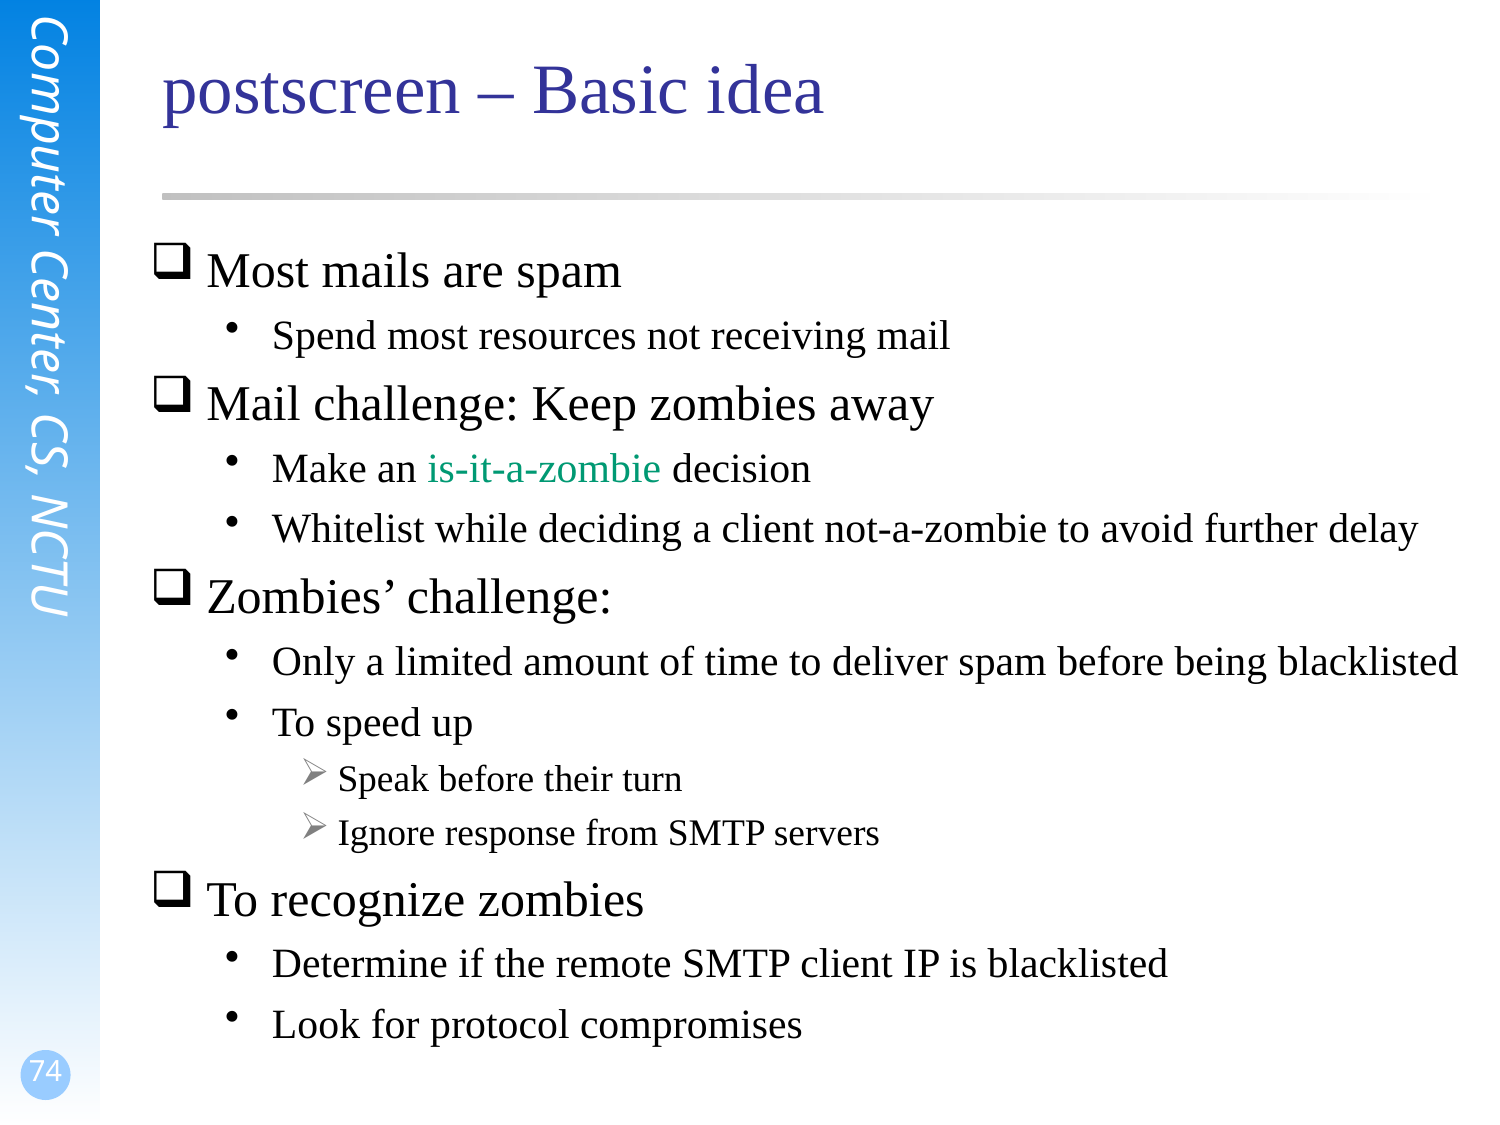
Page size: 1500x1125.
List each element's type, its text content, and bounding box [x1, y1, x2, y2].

list Most mails are spam Spend most resources not receiving mail Mail challenge: Keep zombies away Make an is-it-a-zombie decision Whitelist while deciding a client not-a-zombie to avoid further delay Zombies’ challenge: Only a limited amount of time to deliver spam before being blacklisted To speed up Speak before their turn Ignore response from SMTP servers To recognize zombies Determine if the remote SMTP client IP is blacklisted Look for protocol compromises [150, 237, 1463, 1075]
title postscreen – Basic idea [162, 42, 1438, 231]
